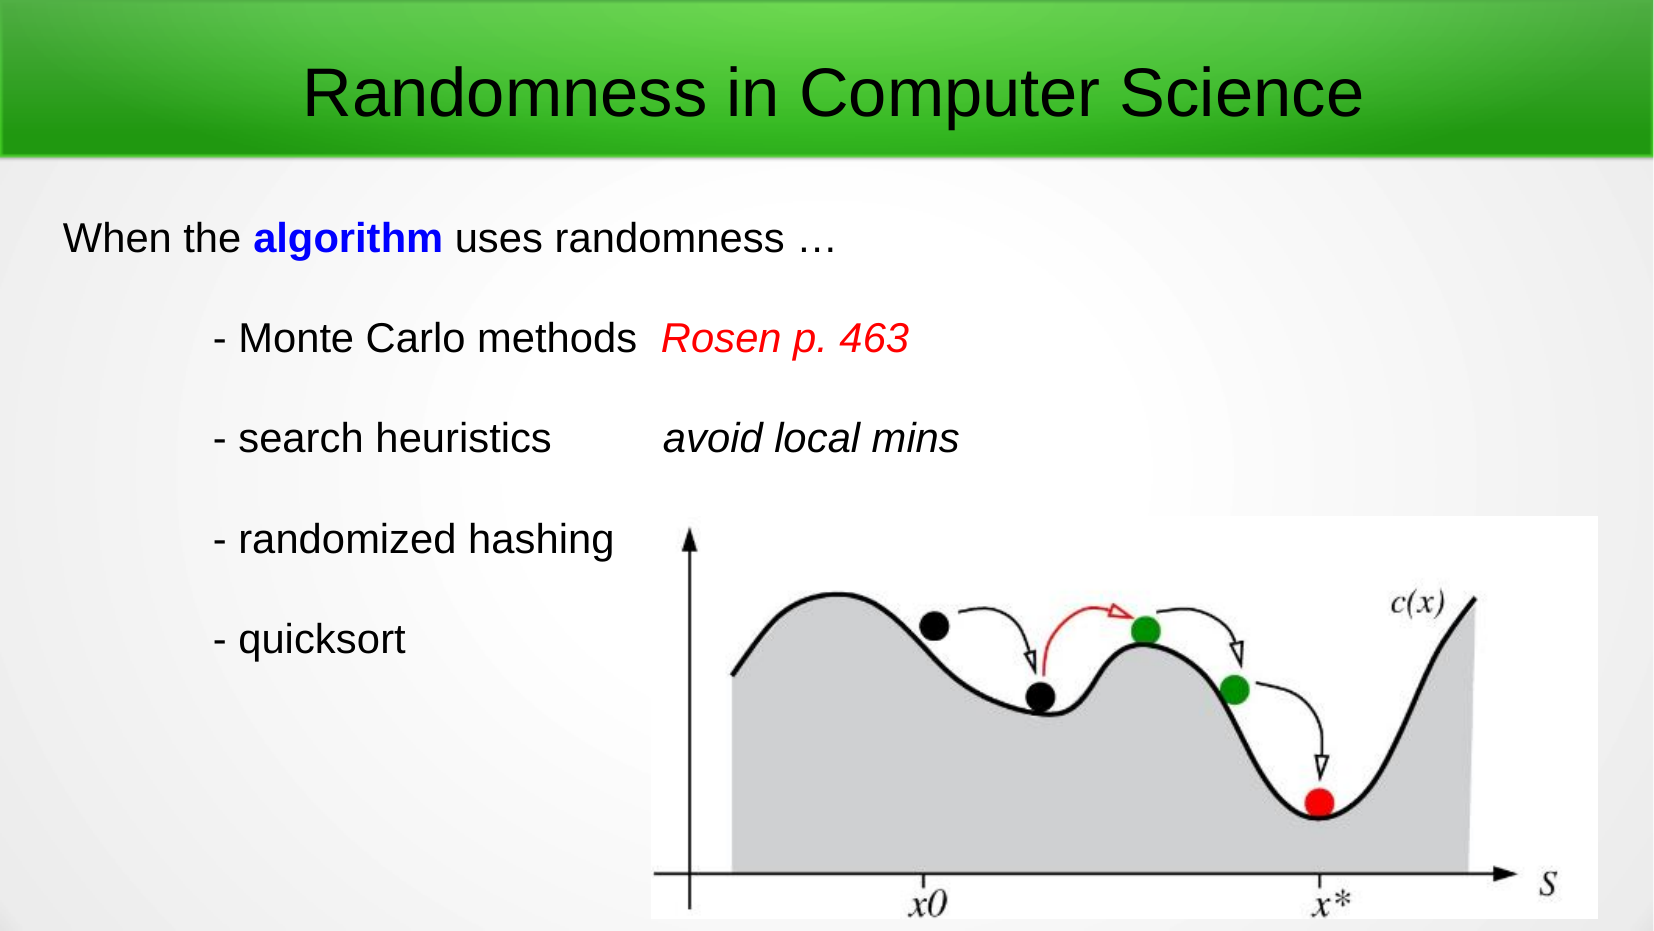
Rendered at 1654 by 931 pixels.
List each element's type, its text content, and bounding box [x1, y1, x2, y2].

text_box When the algorithm uses randomness … - Monte Carlo methods Rosen p. 463 - search heuristics avoid local mins - randomized hashing - quicksort [48, 203, 1461, 669]
picture [0, 0, 1654, 931]
text_box Randomness in Computer Science [48, 35, 1620, 142]
